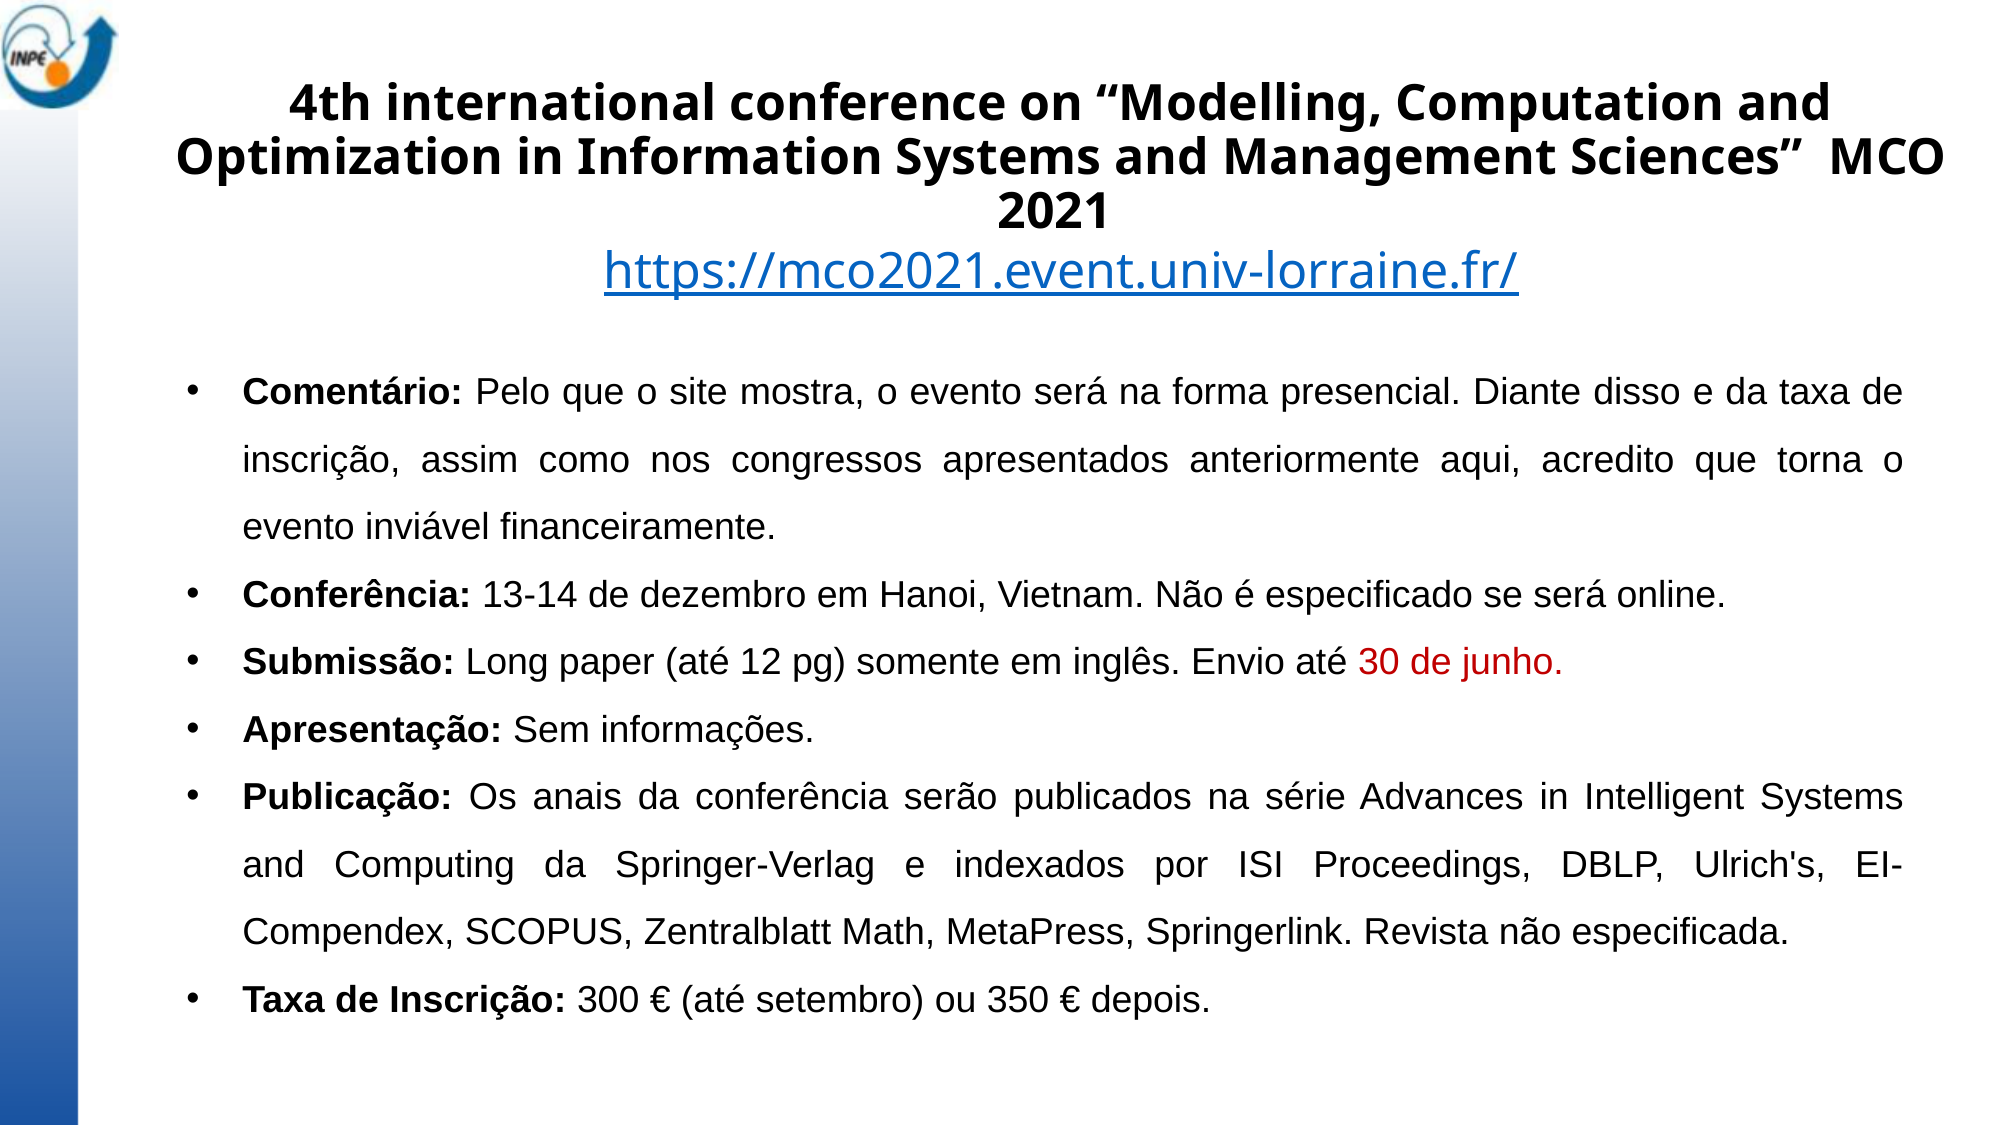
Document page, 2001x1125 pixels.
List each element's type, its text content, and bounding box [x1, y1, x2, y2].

title 4th international conference on “Modelling, Computation and Optimization in Information Systems and Management Sciences” MCO 2021 https://mco2021.event.univ-lorraine.fr/ [152, 40, 1971, 338]
picture [0, 0, 119, 1125]
text_box Comentário: Pelo que o site mostra, o evento será na forma presencial. Diante disso e da taxa de inscrição, assim como nos congressos apresentados anteriormente aqui, acredito que torna o evento inviável financeiramente. Conferência: 13-14 de dezembro em Hanoi, Vietnam. Não é especificado se será online. Submissão: Long paper (até 12 pg) somente em inglês. Envio até 30 de junho. Apresentação: Sem informações. Publicação: Os anais da conferência serão publicados na série Advances in Intelligent Systems and Computing da Springer-Verlag e indexados por ISI Proceedings, DBLP, Ulrich's, EI-Compendex, SCOPUS, Zentralblatt Math, MetaPress, Springerlink. Revista não especificada. Taxa de Inscrição: 300 € (até setembro) ou 350 € depois. [171, 337, 1919, 1095]
